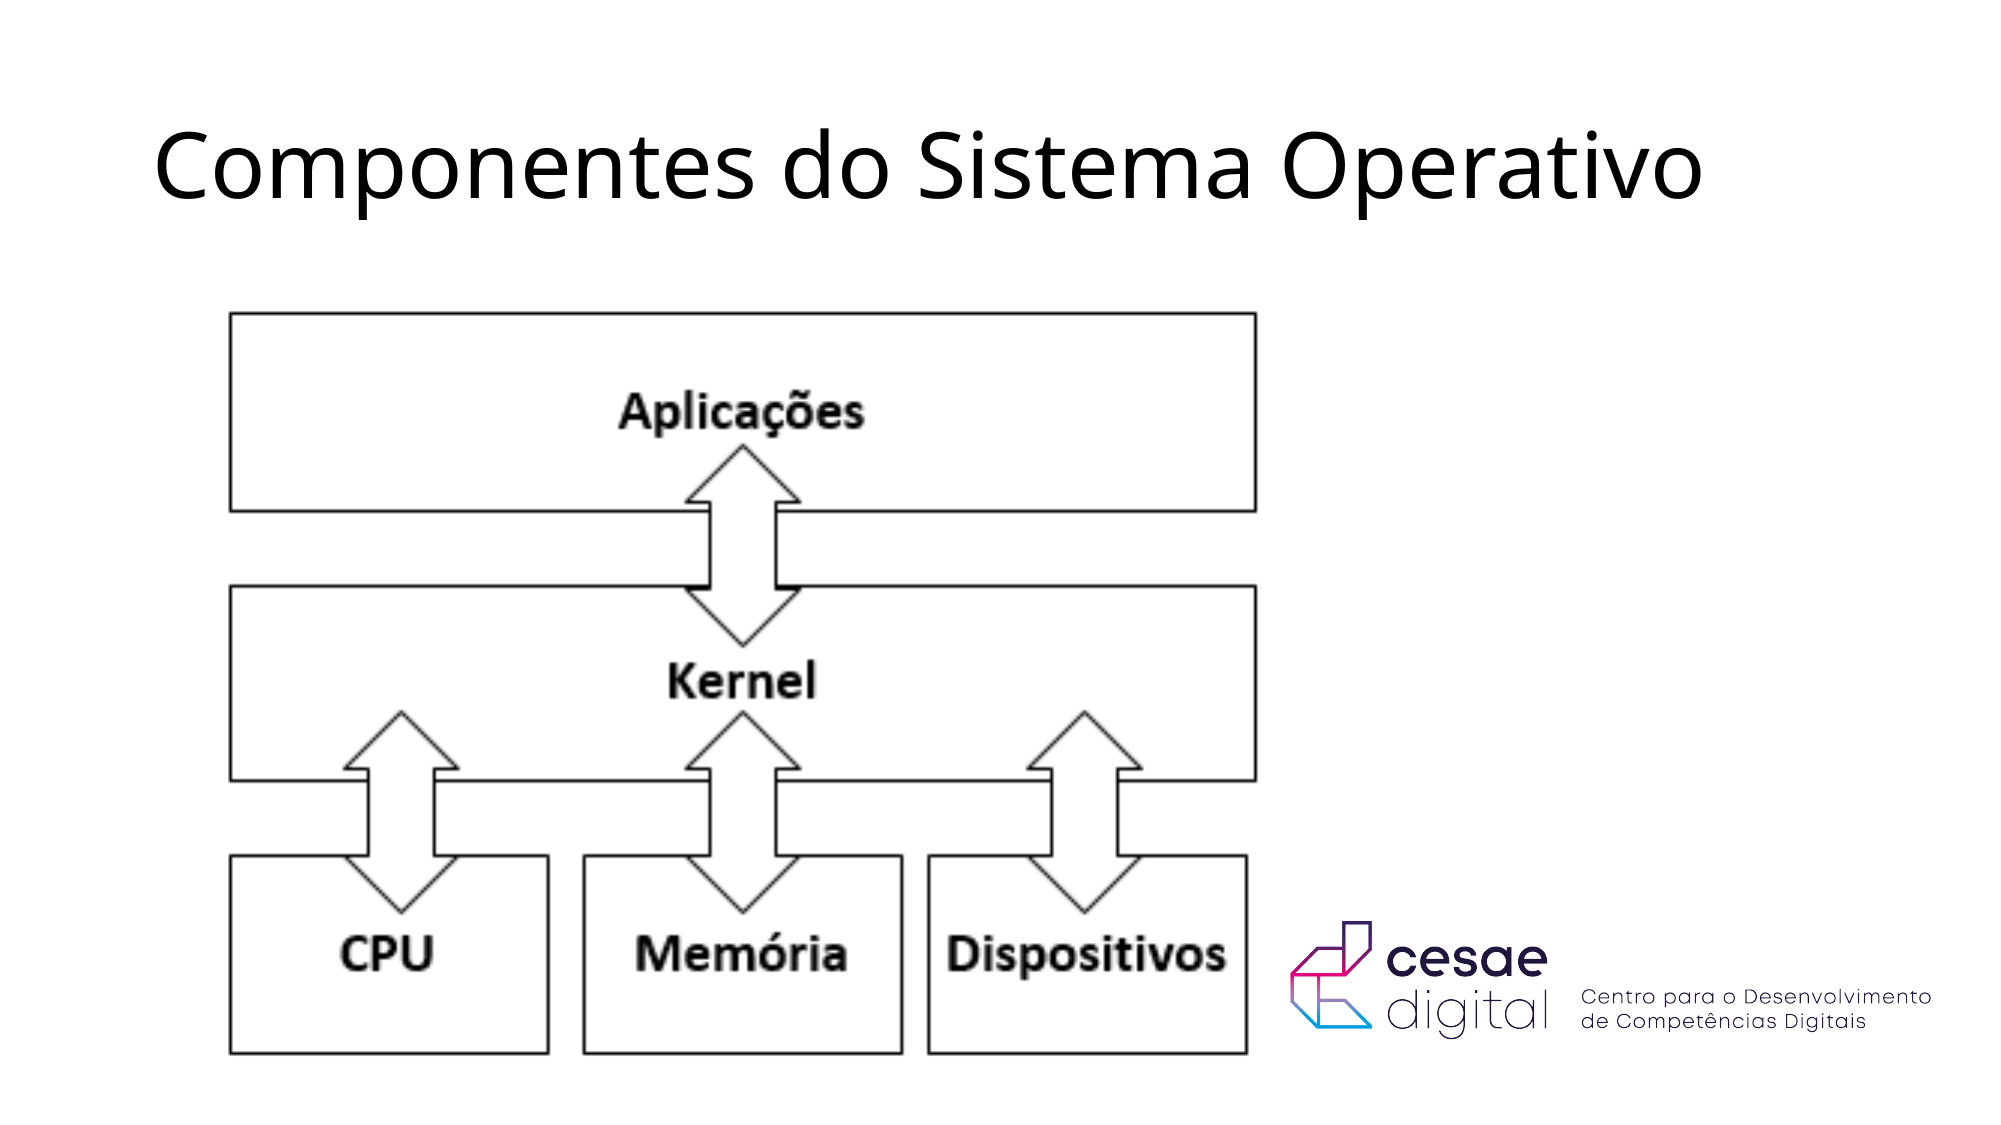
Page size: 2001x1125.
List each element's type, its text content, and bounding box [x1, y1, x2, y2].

title Componentes do Sistema Operativo [137, 59, 1863, 278]
picture [1259, 894, 1961, 1066]
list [182, 276, 1297, 1087]
